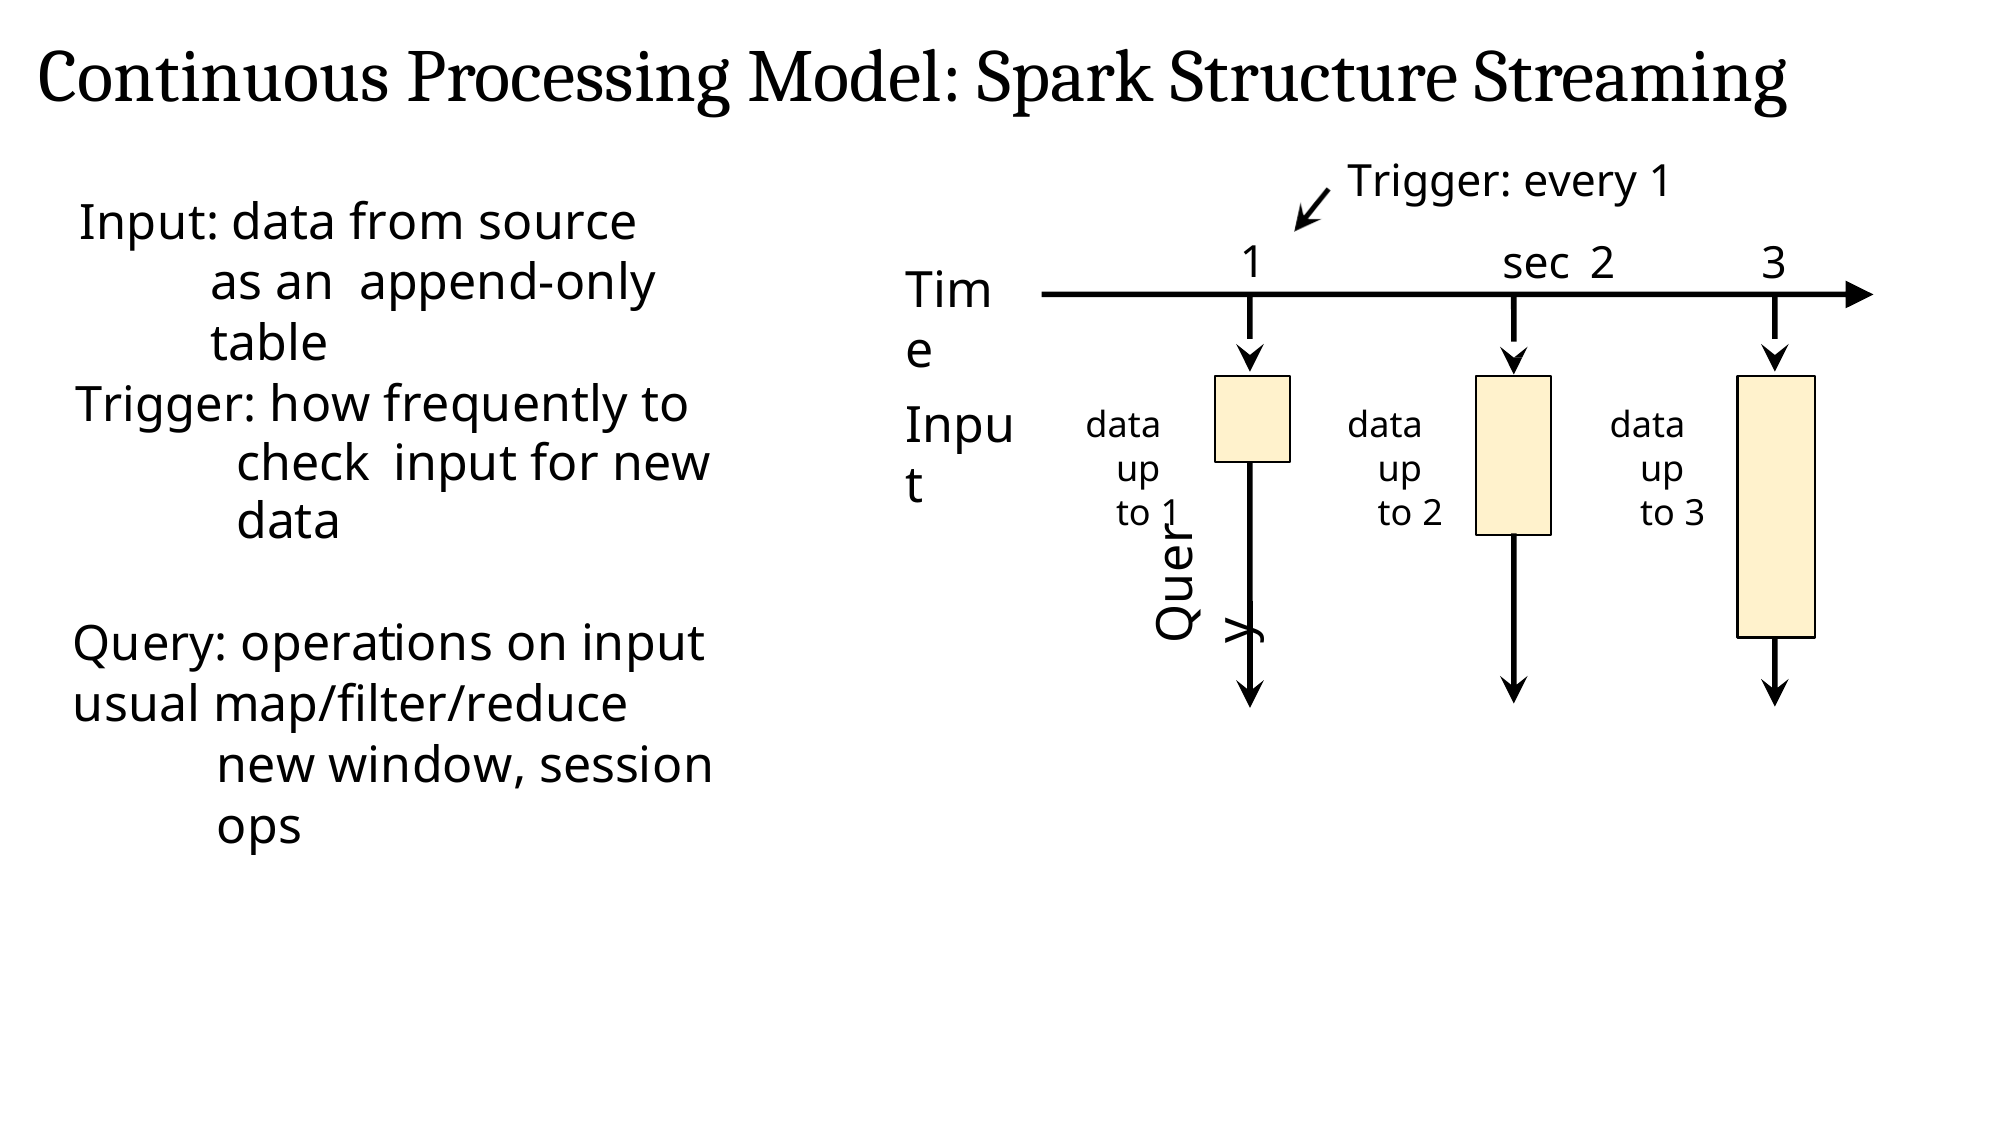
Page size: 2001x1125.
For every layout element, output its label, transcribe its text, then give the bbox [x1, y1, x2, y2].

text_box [1041, 280, 1874, 708]
text_box 1 [1237, 230, 1265, 280]
text_box Trigger: every 1 sec 2 [1344, 120, 1690, 280]
text_box Input: data from source as an append-only table [77, 187, 676, 367]
text_box Time [902, 255, 1011, 378]
text_box Input [902, 390, 1019, 513]
text_box Trigger: how frequently to check input for new data Query: operations on input usual map/filter/reduce new window, session ops [72, 367, 735, 854]
title Continuous Processing Model: Spark Structure Streaming [36, 0, 1932, 166]
picture [1294, 187, 1331, 232]
text_box 3 [1758, 231, 1786, 280]
